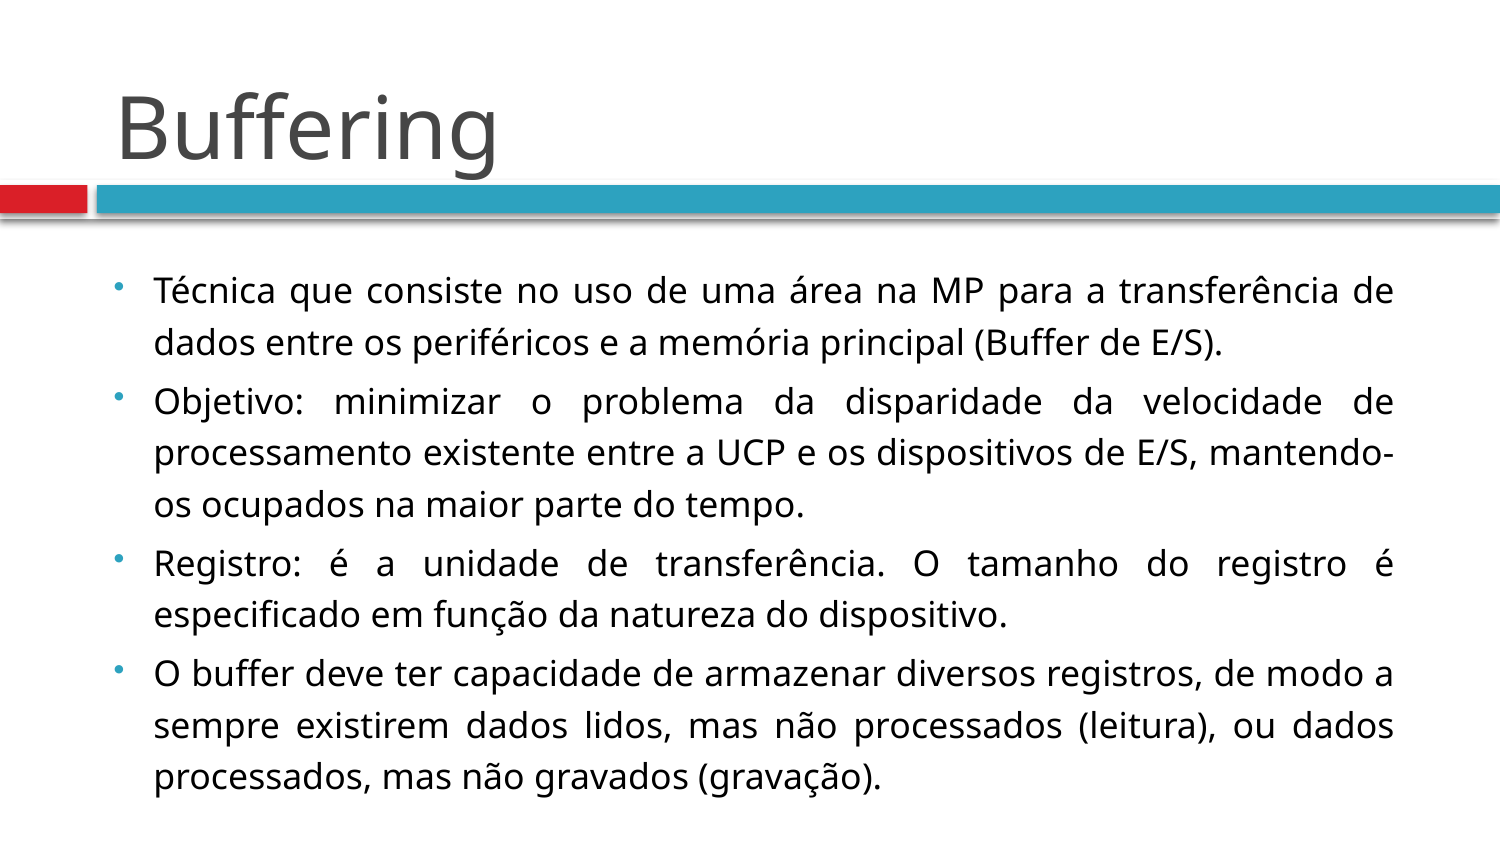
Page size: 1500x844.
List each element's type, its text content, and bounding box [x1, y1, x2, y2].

title Buffering [99, 19, 1438, 185]
list Técnica que consiste no uso de uma área na MP para a transferência de dados entre os periféricos e a memória principal (Buffer de E/S). Objetivo: minimizar o problema da disparidade da velocidade de processamento existente entre a UCP e os dispositivos de E/S, mantendo-os ocupados na maior parte do tempo. Registro: é a unidade de transferência. O tamanho do registro é especificado em função da natureza do dispositivo. O buffer deve ter capacidade de armazenar diversos registros, de modo a sempre existirem dados lidos, mas não processados (leitura), ou dados processados, mas não gravados (gravação). [100, 244, 1412, 812]
